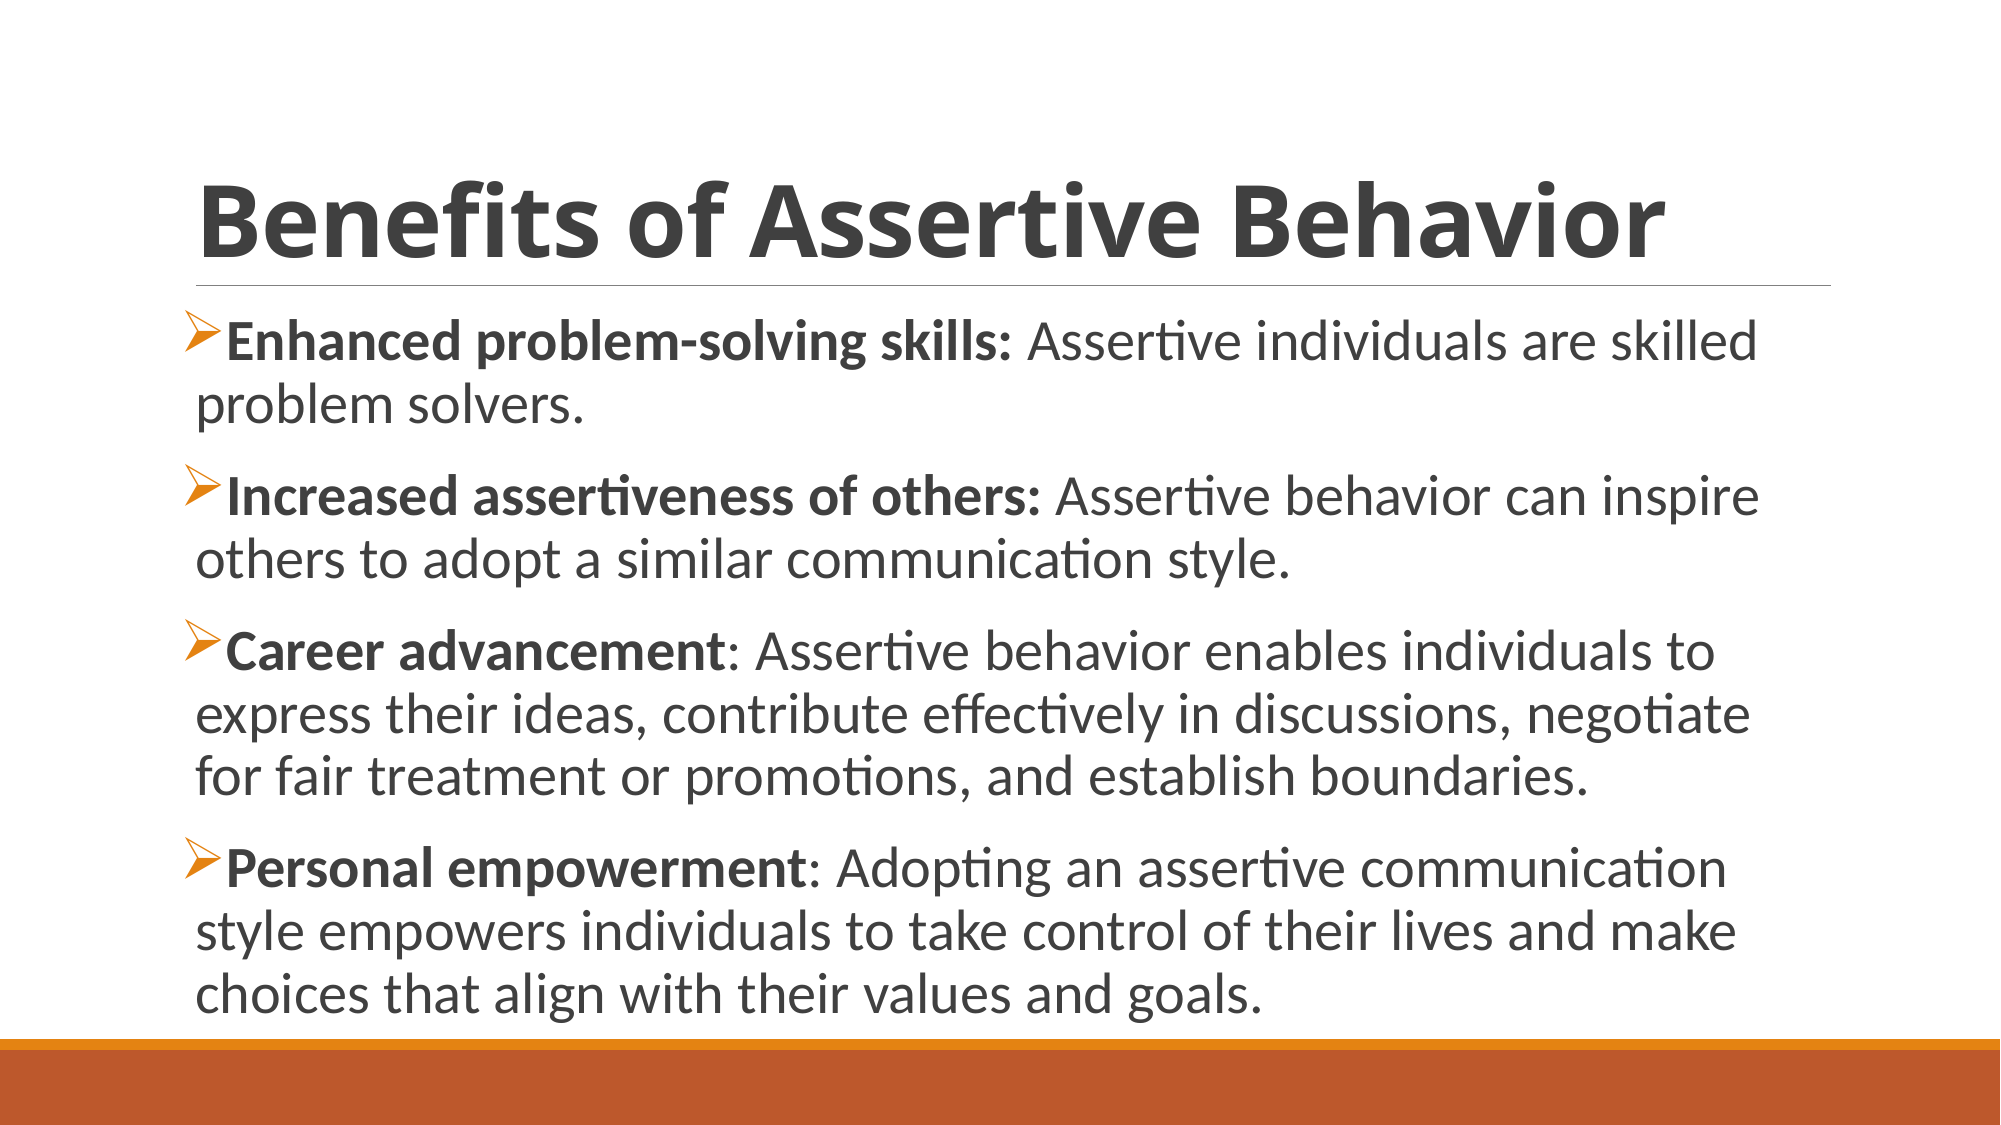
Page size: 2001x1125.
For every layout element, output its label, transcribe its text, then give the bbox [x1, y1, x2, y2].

title Benefits of Assertive Behavior [180, 47, 1830, 285]
list Enhanced problem-solving skills: Assertive individuals are skilled problem solvers. Increased assertiveness of others: Assertive behavior can inspire others to adopt a similar communication style. Career advancement: Assertive behavior enables individuals to express their ideas, contribute effectively in discussions, negotiate for fair treatment or promotions, and establish boundaries. Personal empowerment: Adopting an assertive communication style empowers individuals to take control of their lives and make choices that align with their values and goals. [180, 302, 1830, 1050]
